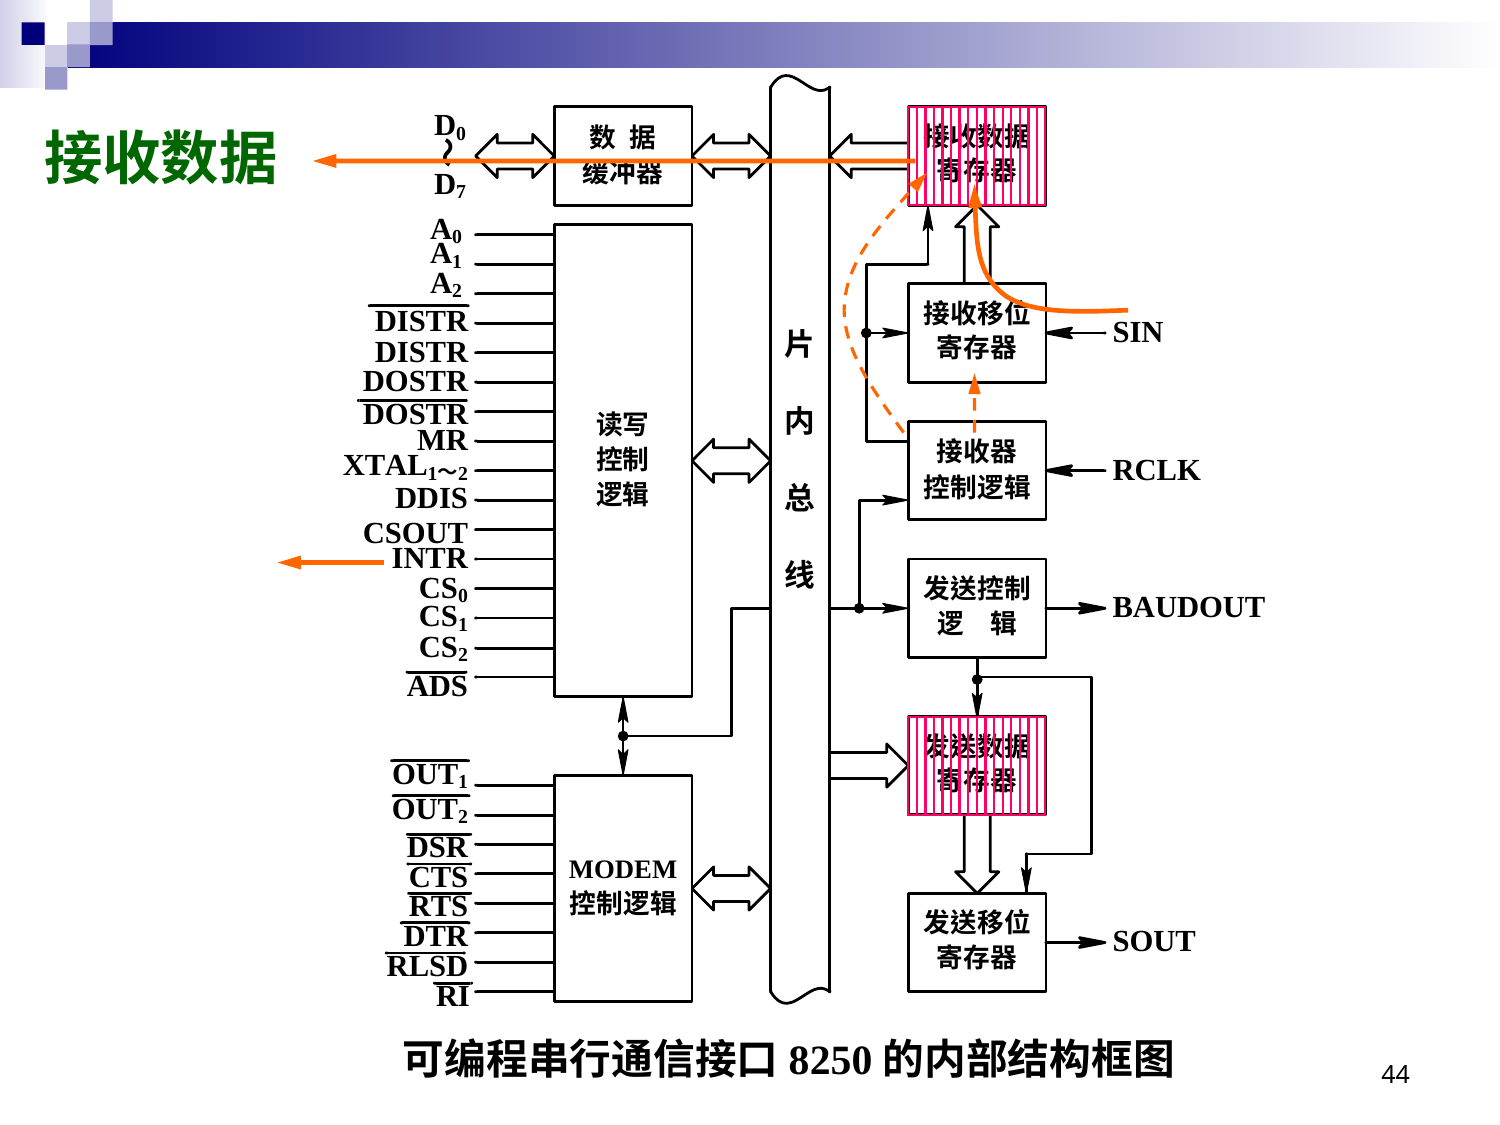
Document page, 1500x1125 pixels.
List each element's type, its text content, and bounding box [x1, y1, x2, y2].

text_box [908, 716, 1046, 815]
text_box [908, 106, 1046, 206]
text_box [299, 49, 1288, 1030]
text_box [277, 557, 294, 568]
slide_number 44 [1074, 1024, 1426, 1101]
list 接收数据 [29, 113, 294, 209]
text_box 可编程串行通信接口8250的内部结构框图 [312, 1037, 1275, 1090]
